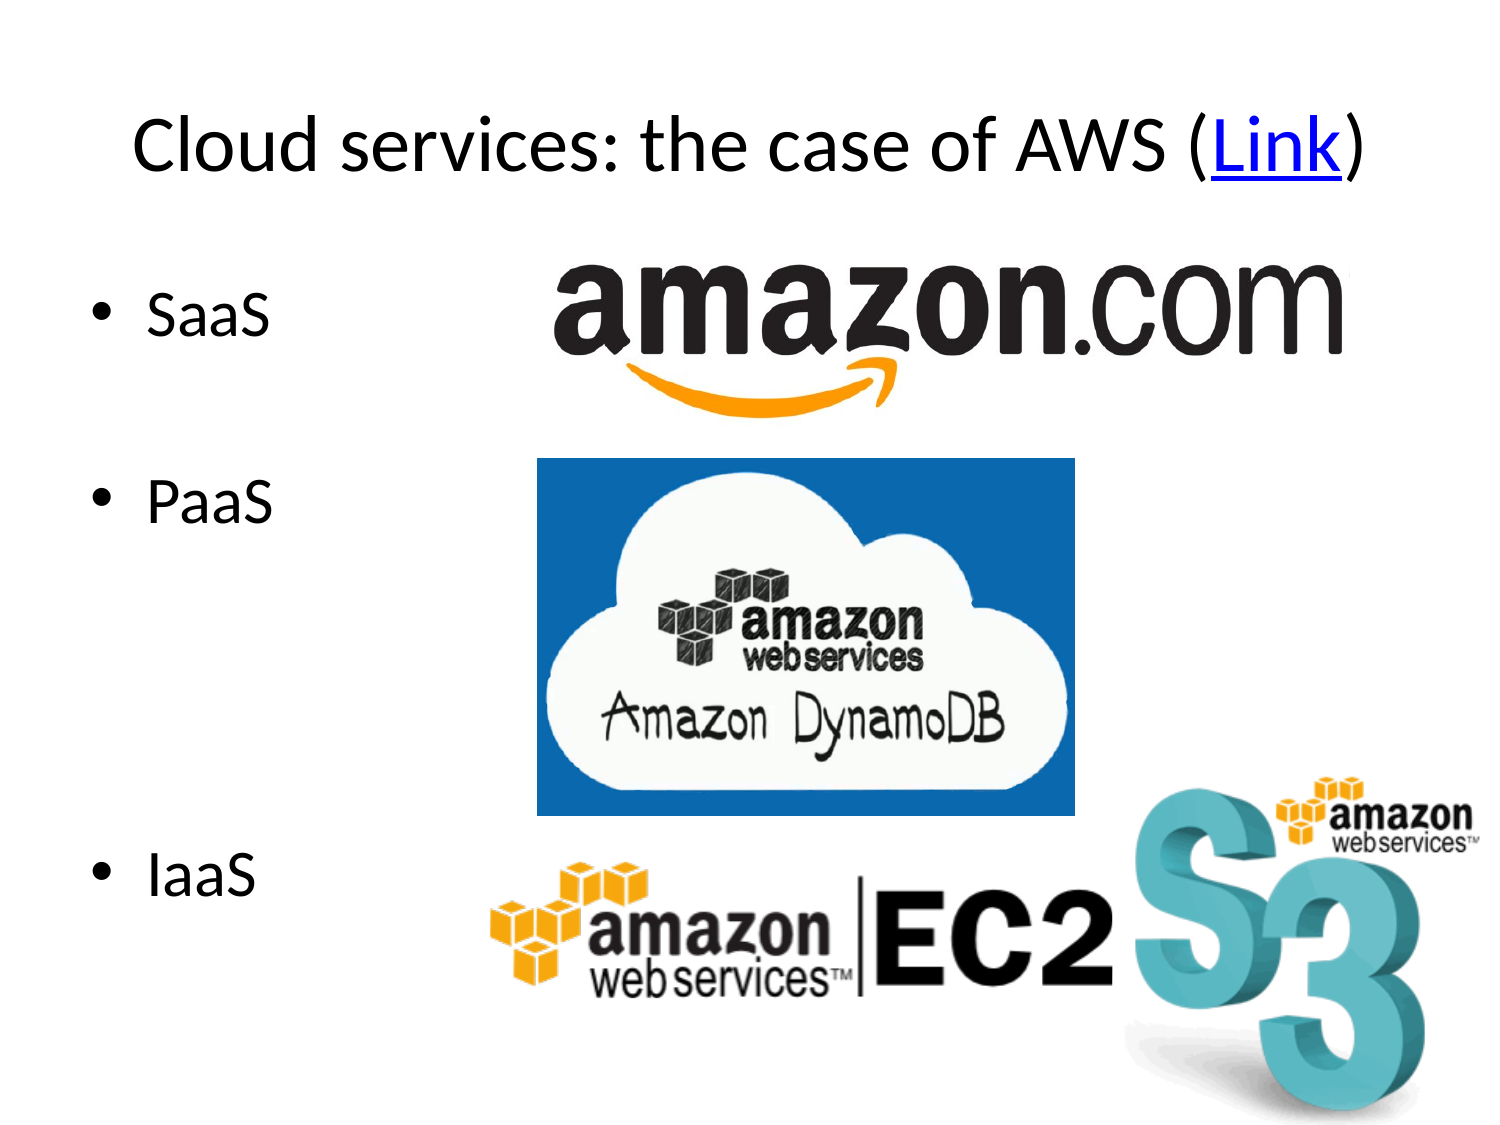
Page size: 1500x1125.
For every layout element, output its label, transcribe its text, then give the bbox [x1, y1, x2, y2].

title Cloud services: the case of AWS (Link) [75, 45, 1425, 233]
picture [487, 762, 1500, 1125]
picture [543, 224, 1351, 441]
list SaaS PaaS IaaS [75, 262, 1425, 1005]
picture [537, 458, 1076, 816]
